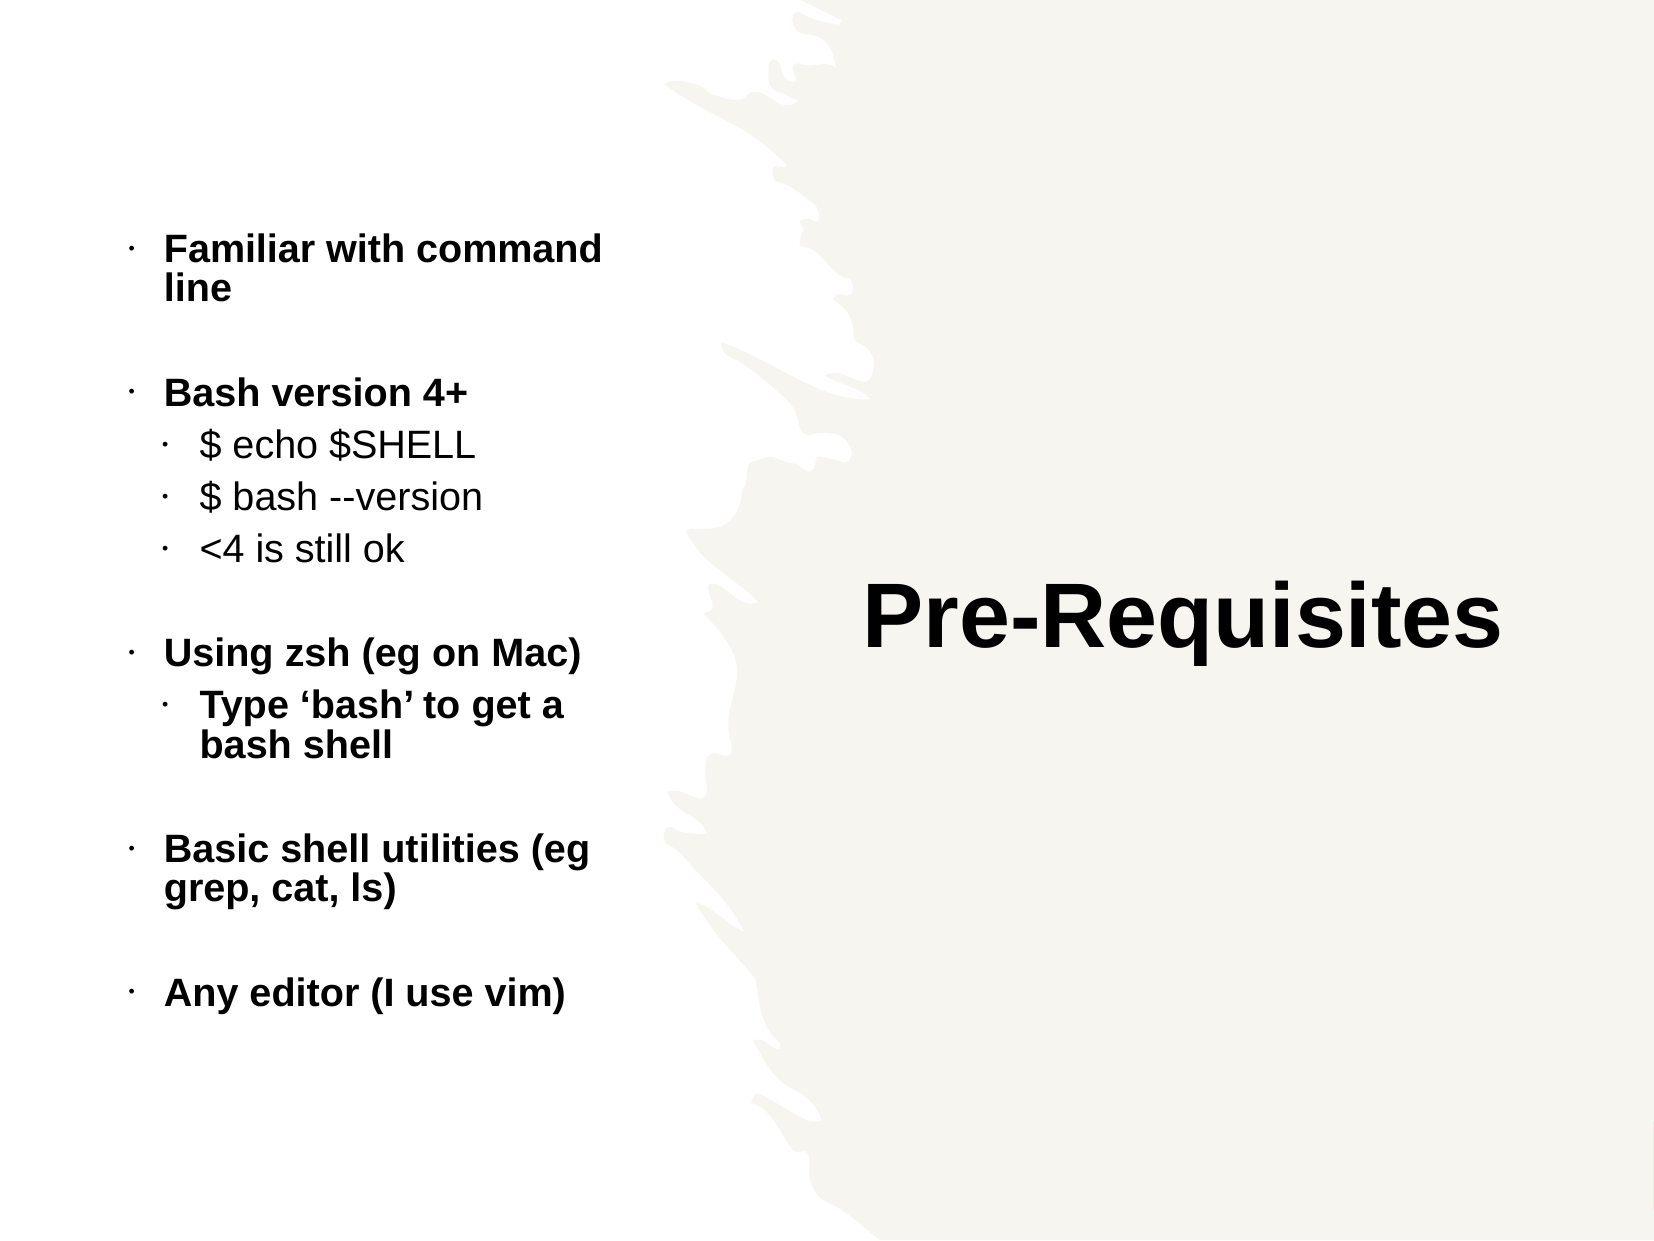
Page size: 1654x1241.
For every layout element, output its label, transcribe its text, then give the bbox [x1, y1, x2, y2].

text_box [0, 0, 879, 1241]
text_box Familiar with command line Bash version 4+ $ echo $SHELL $ bash --version <4 is still ok Using zsh (eg on Mac) Type ‘bash’ to get a bash shell Basic shell utilities (eg grep, cat, ls) Any editor (I use vim) [113, 128, 632, 1112]
text_box [663, 0, 1654, 1241]
text_box Pre-Requisites [847, 192, 1540, 1048]
